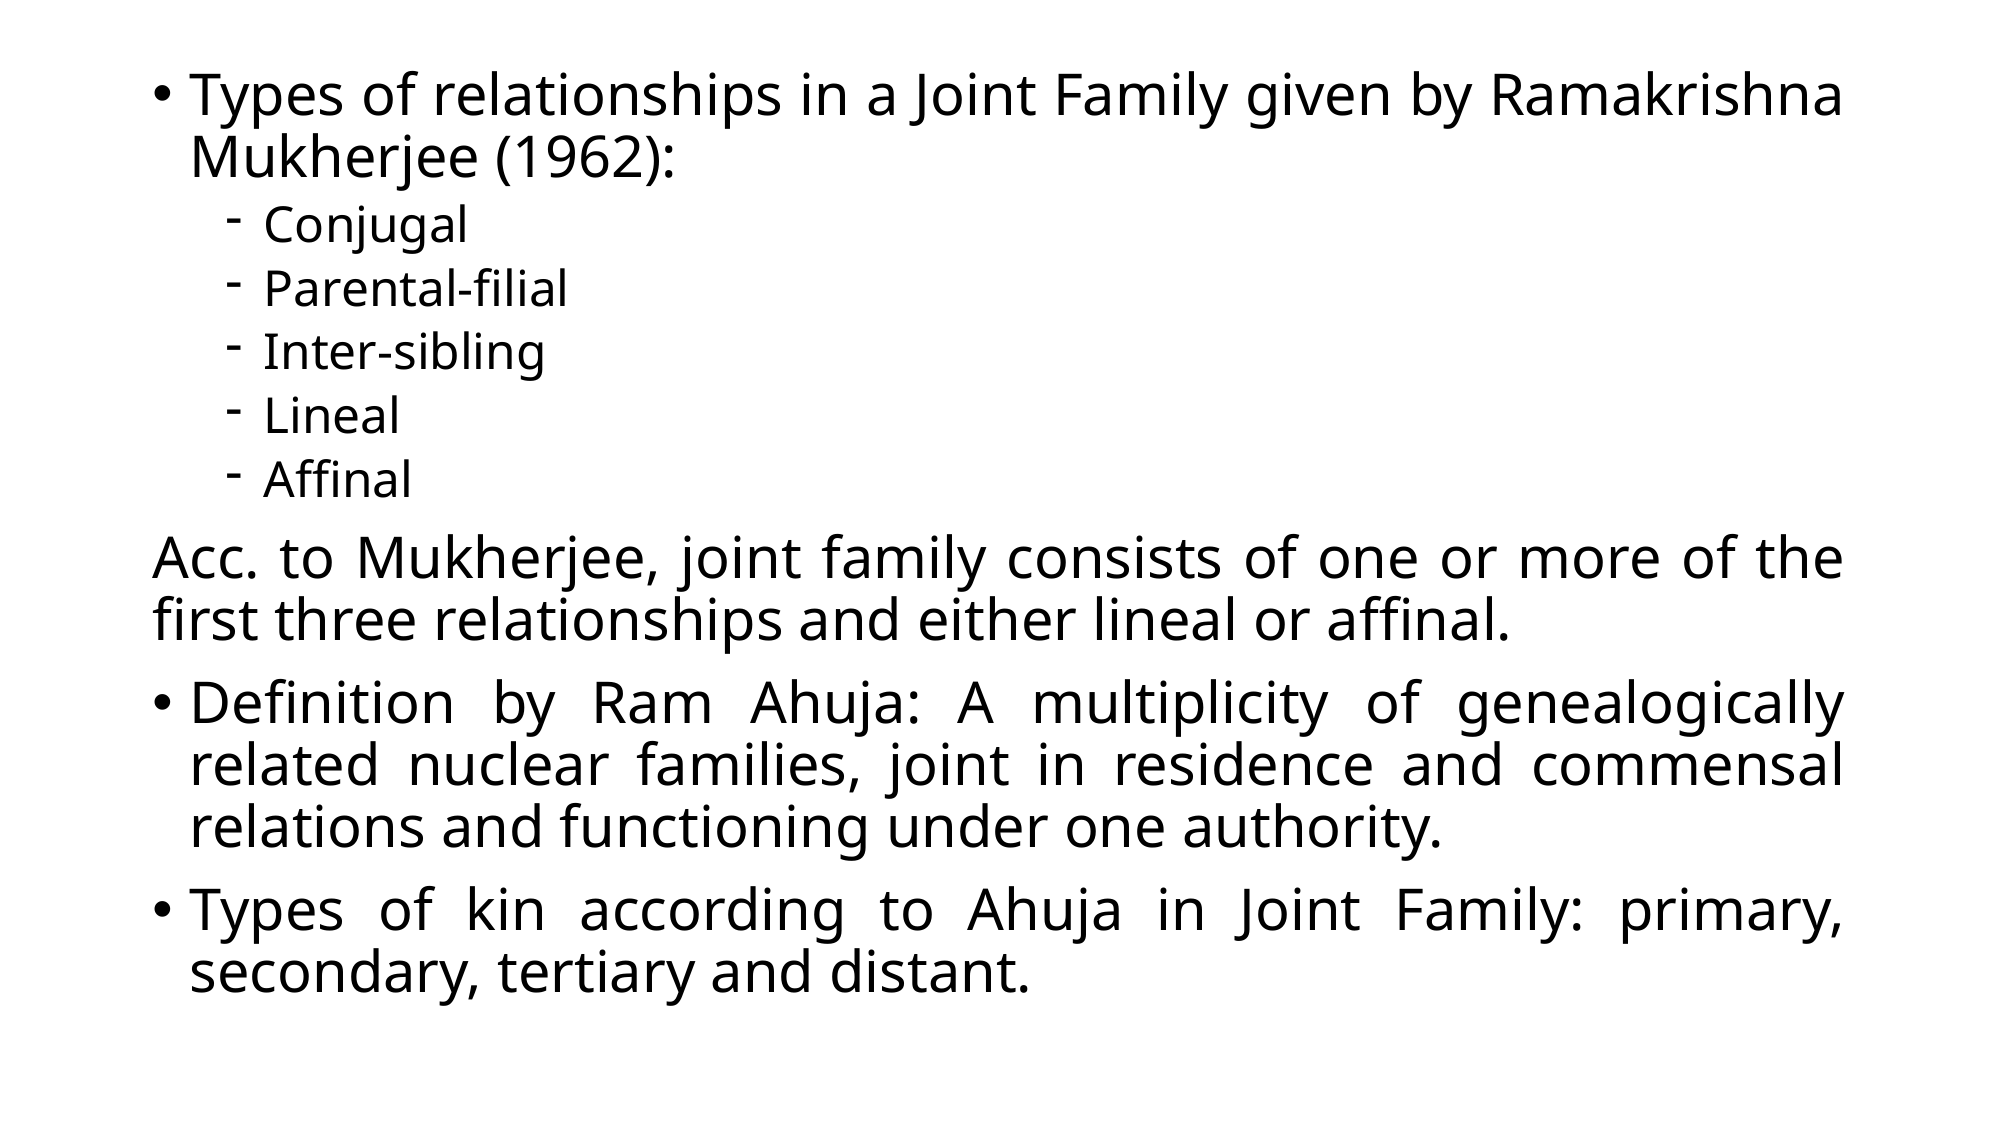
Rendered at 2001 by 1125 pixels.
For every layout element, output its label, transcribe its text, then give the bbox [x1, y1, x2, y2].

list Types of relationships in a Joint Family given by Ramakrishna Mukherjee (1962): Conjugal Parental-filial Inter-sibling Lineal Affinal Acc. to Mukherjee, joint family consists of one or more of the first three relationships and either lineal or affinal. Definition by Ram Ahuja: A multiplicity of genealogically related nuclear families, joint in residence and commensal relations and functioning under one authority. Types of kin according to Ahuja in Joint Family: primary, secondary, tertiary and distant. [137, 57, 1863, 1014]
